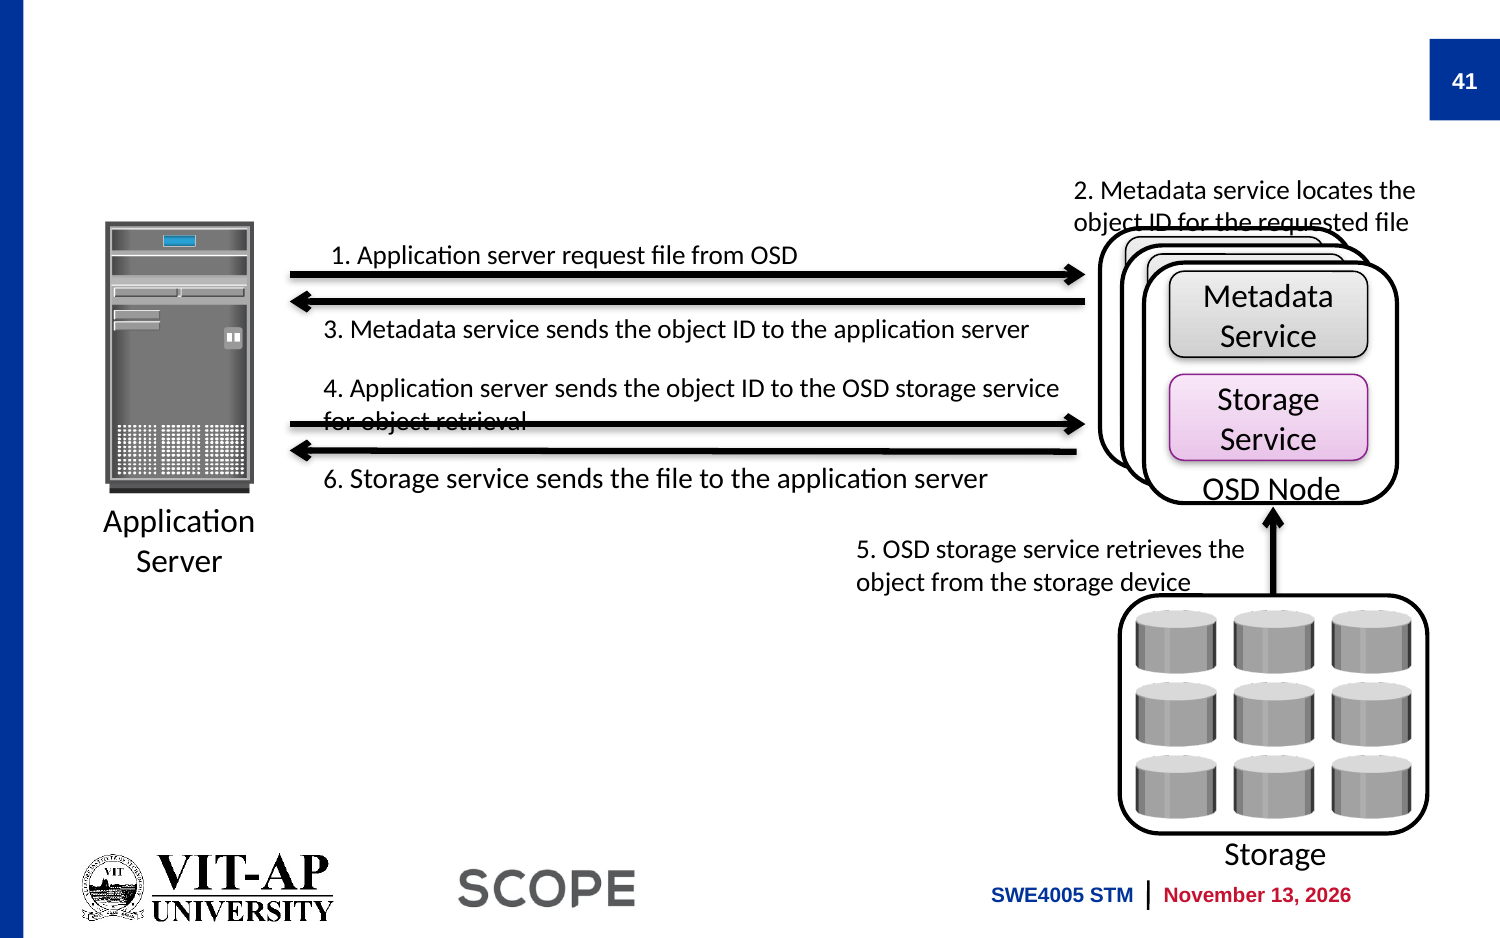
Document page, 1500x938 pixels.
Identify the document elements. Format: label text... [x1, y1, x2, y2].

picture [454, 870, 641, 910]
picture [76, 870, 337, 928]
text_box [74, 164, 1448, 870]
slide_number 41 [1429, 45, 1500, 116]
footer SWE4005 STM [673, 877, 1149, 919]
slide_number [1149, 877, 1424, 919]
